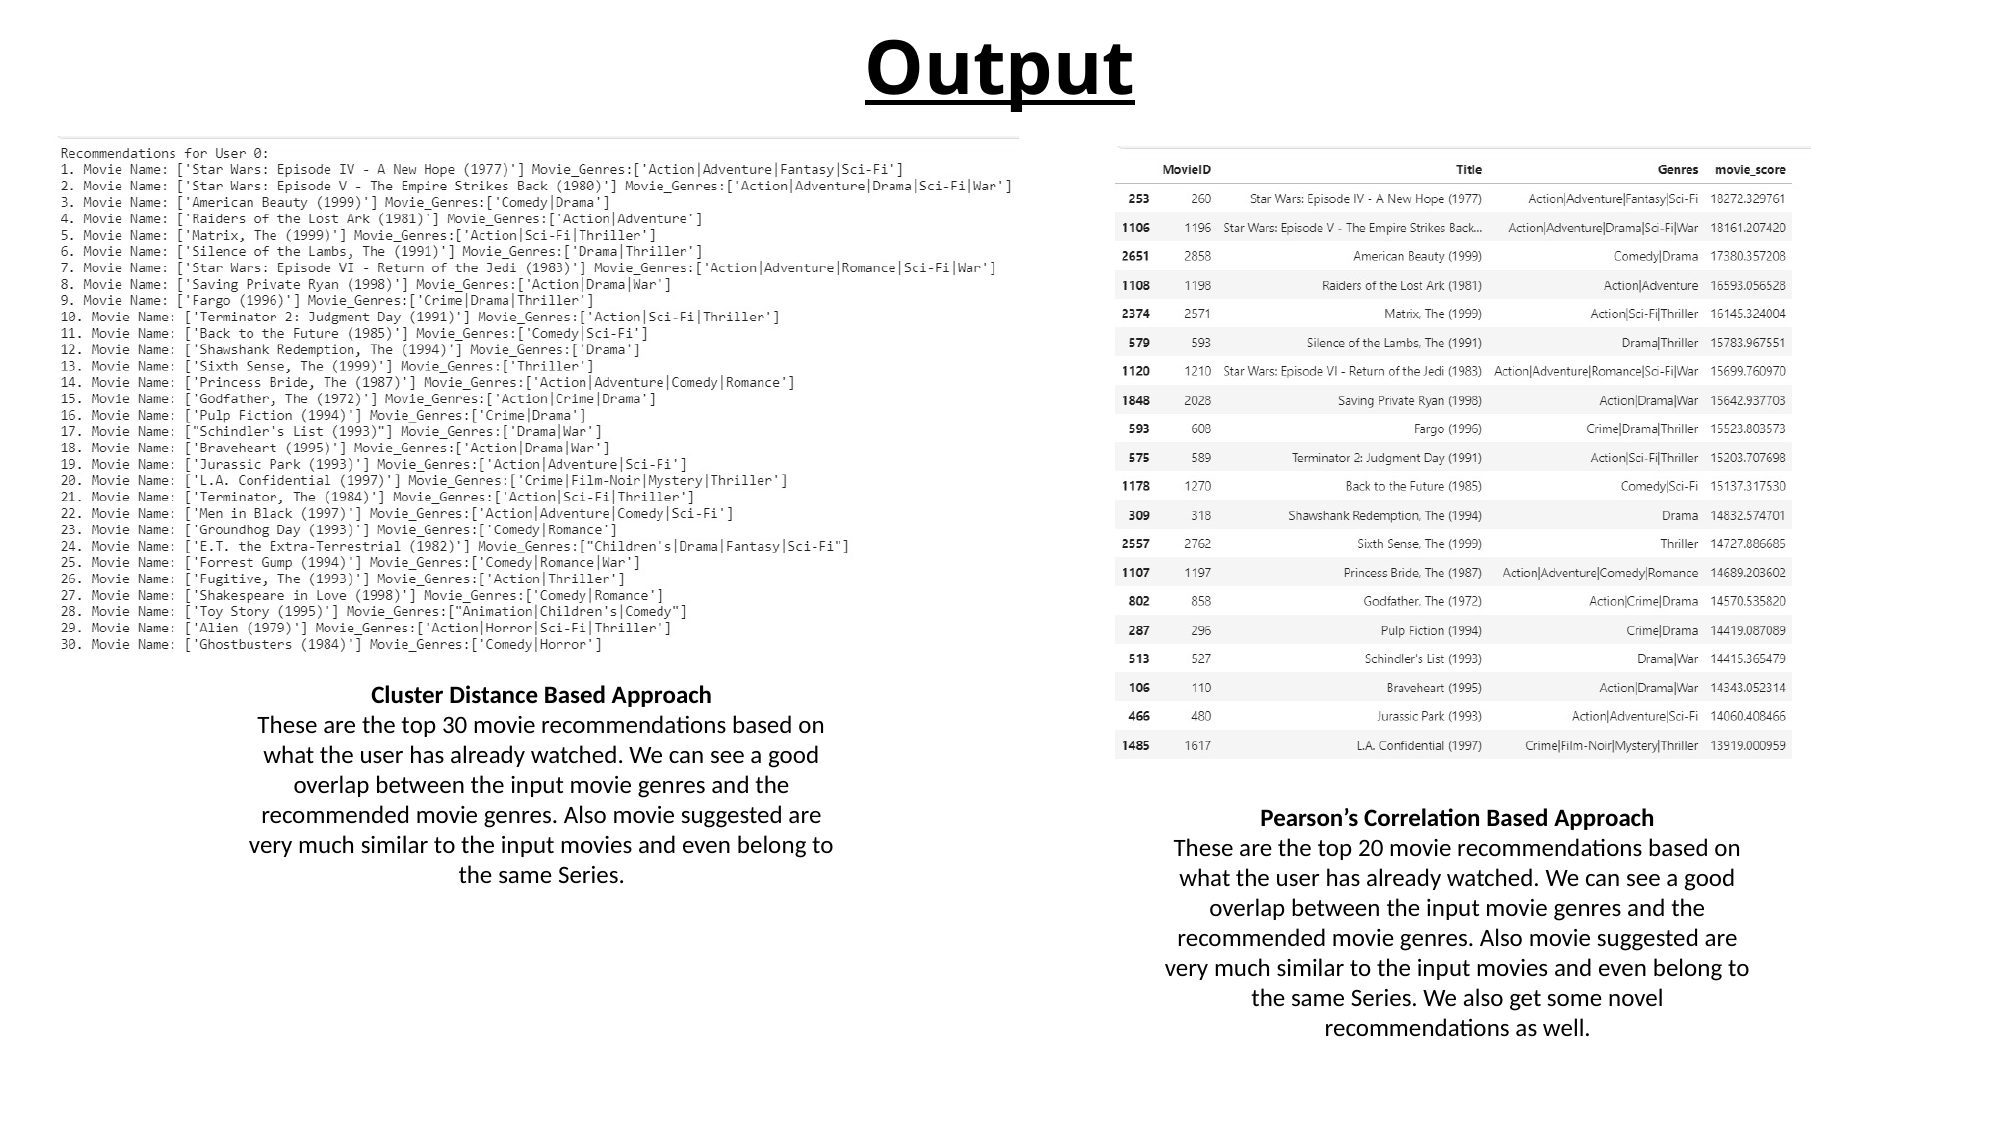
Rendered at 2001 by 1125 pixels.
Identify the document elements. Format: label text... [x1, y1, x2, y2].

title Output [249, 20, 1750, 118]
text_box Pearson’s Correlation Based Approach These are the top 20 movie recommendations based on what the user has already watched. We can see a good overlap between the input movie genres and the recommended movie genres. Also movie suggested are very much similar to the input movies and even belong to the same Series. We also get some novel recommendations as well. [1141, 794, 1775, 1049]
text_box Cluster Distance Based Approach These are the top 30 movie recommendations based on what the user has already watched. We can see a good overlap between the input movie genres and the recommended movie genres. Also movie suggested are very much similar to the input movies and even belong to the same Series. [225, 671, 859, 896]
picture [1113, 146, 1811, 773]
picture [44, 136, 1019, 657]
